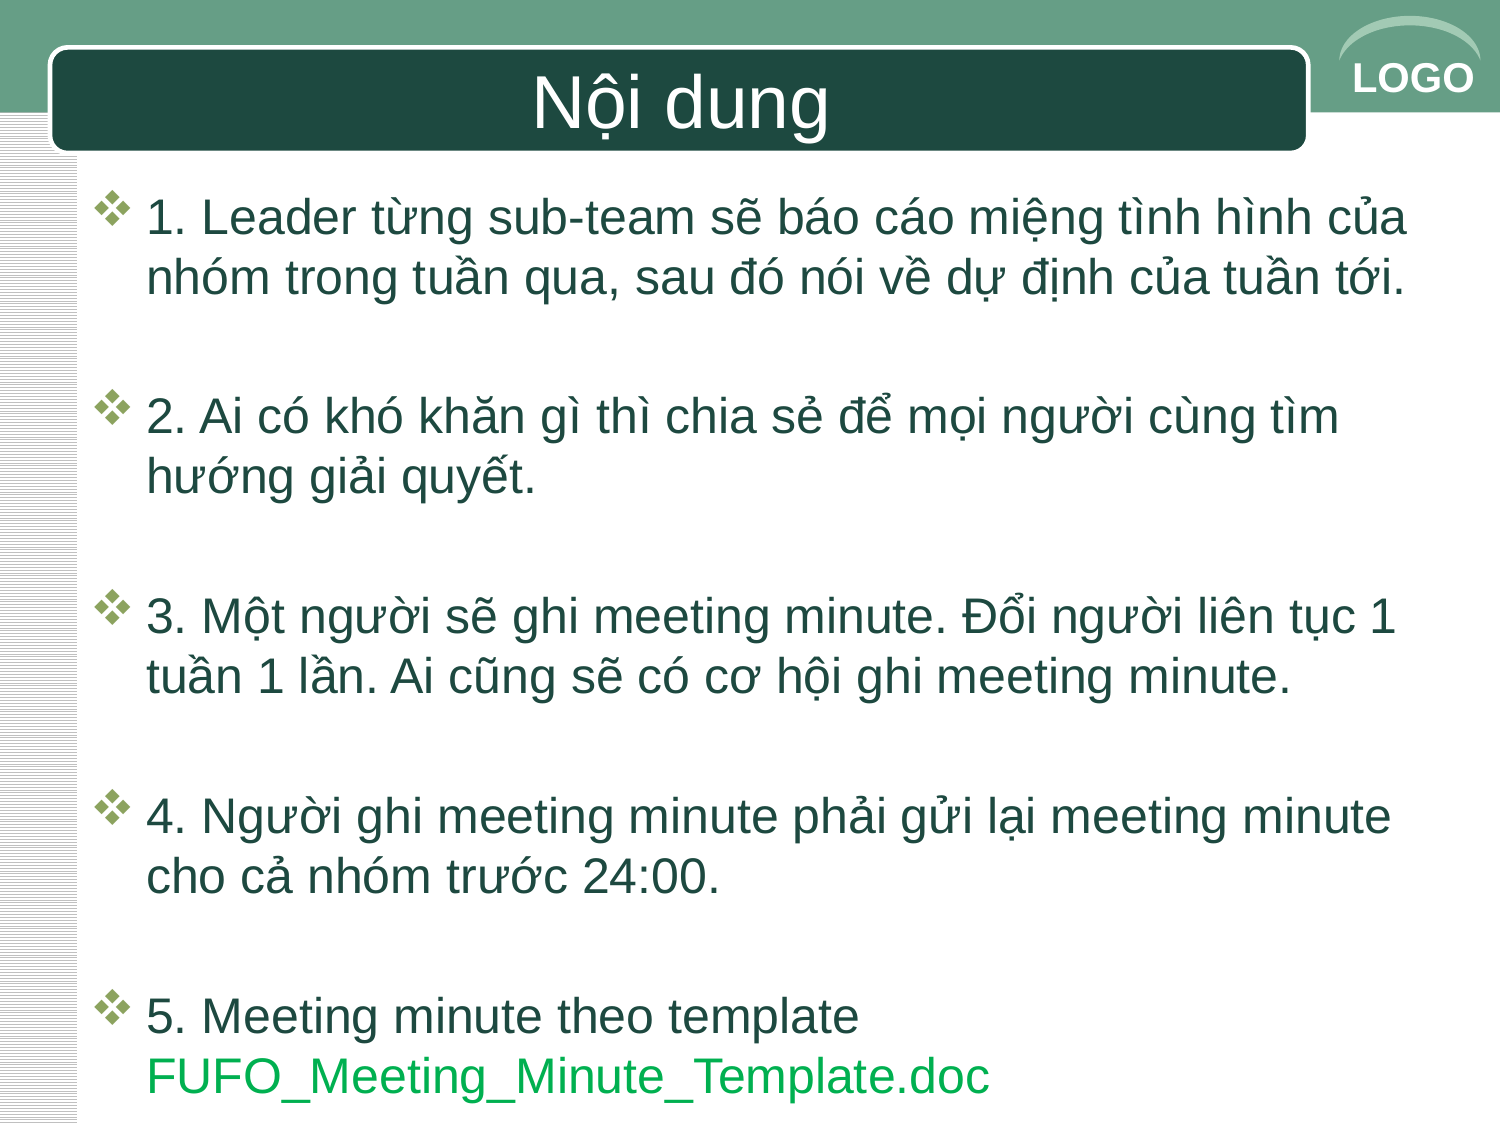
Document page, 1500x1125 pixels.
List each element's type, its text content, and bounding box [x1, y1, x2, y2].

list 1. Leader từng sub-team sẽ báo cáo miệng tình hình của nhóm trong tuần qua, sau đó nói về dự định của tuần tới. 2. Ai có khó khăn gì thì chia sẻ để mọi người cùng tìm hướng giải quyết. 3. Một người sẽ ghi meeting minute. Đổi người liên tục 1 tuần 1 lần. Ai cũng sẽ có cơ hội ghi meeting minute. 4. Người ghi meeting minute phải gửi lại meeting minute cho cả nhóm trước 24:00. 5. Meeting minute theo template FUFO_Meeting_Minute_Template.doc [74, 176, 1426, 1038]
title Nội dung [74, 52, 1288, 145]
